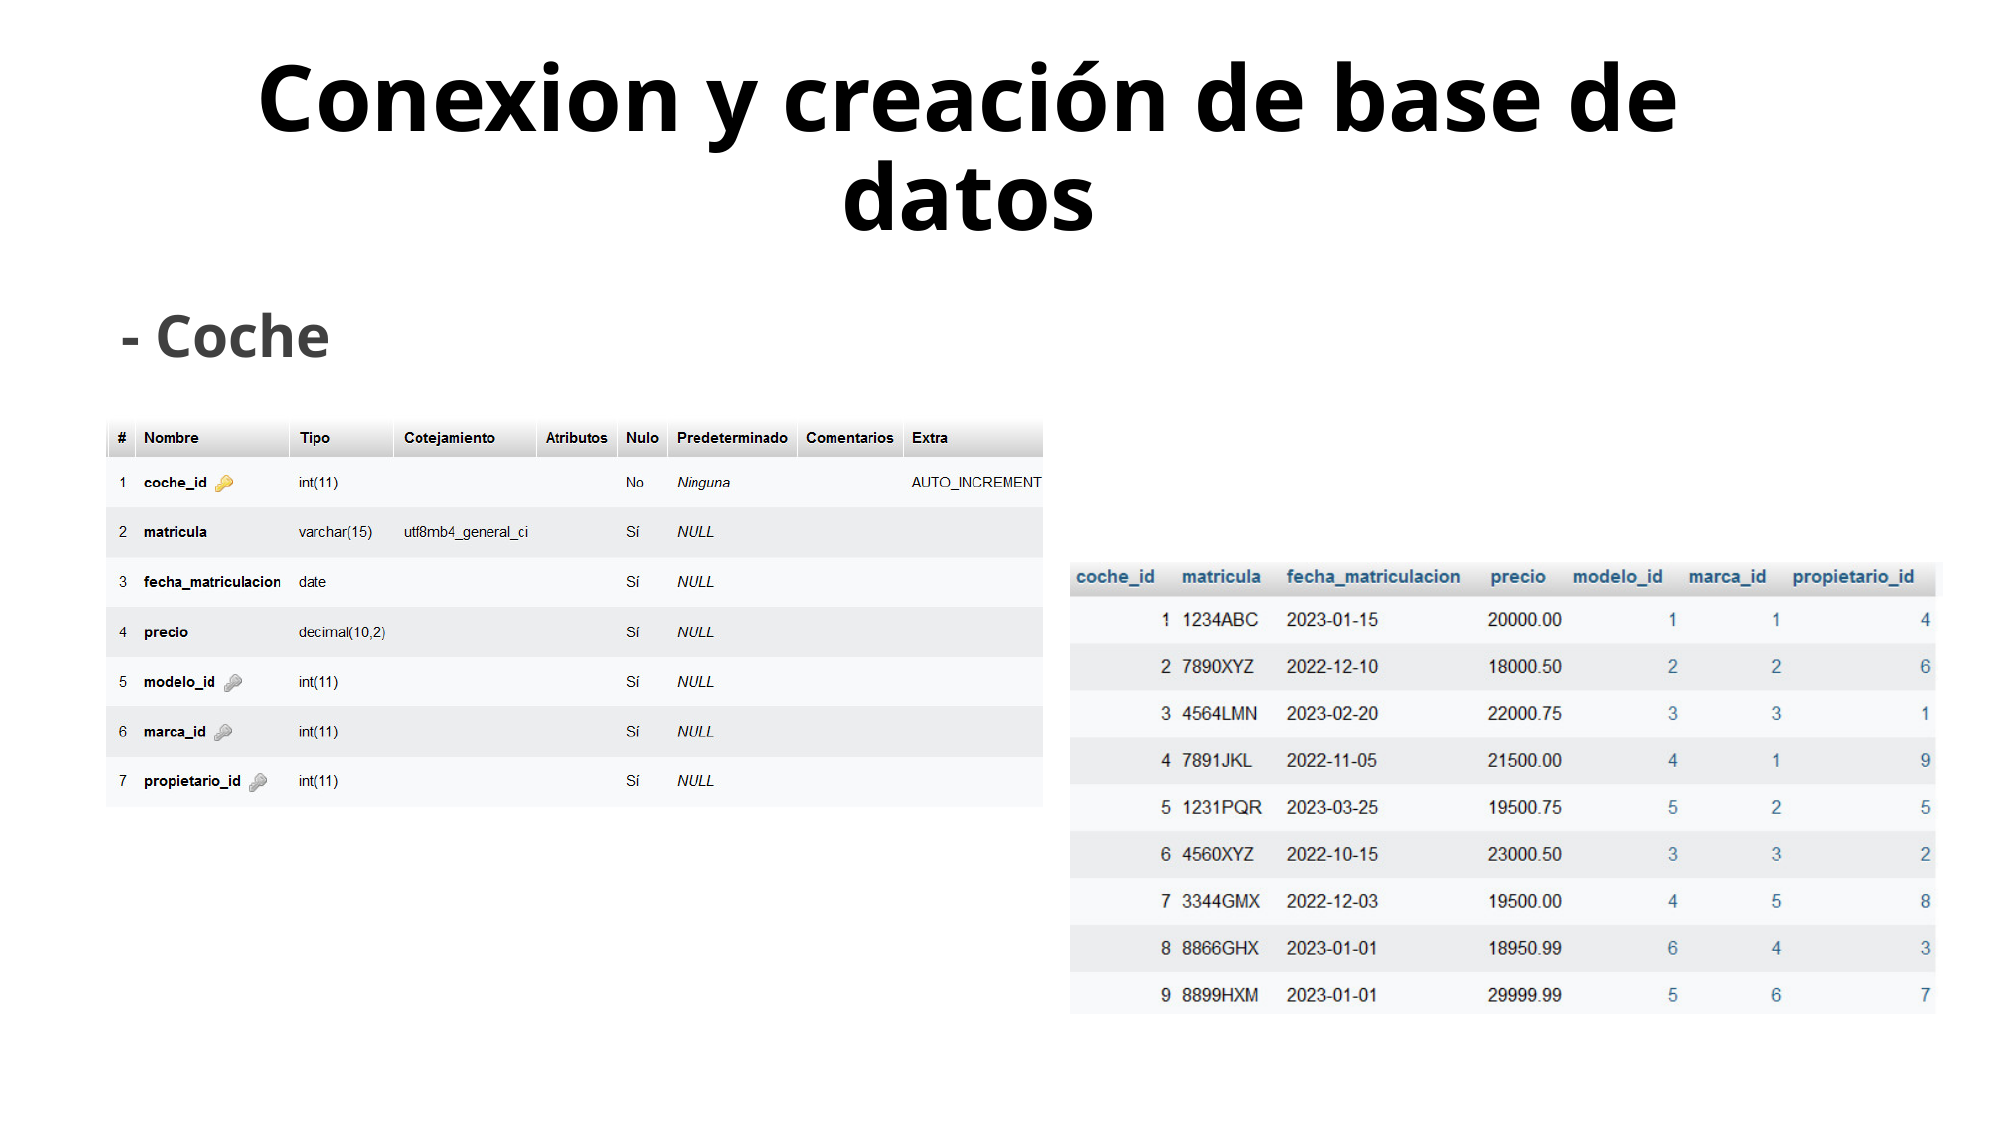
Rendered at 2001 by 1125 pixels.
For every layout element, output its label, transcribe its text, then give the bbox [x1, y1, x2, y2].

list - Coche [106, 299, 1832, 1014]
picture [1070, 562, 1943, 1014]
picture [106, 415, 1043, 808]
title Conexion y creación de base de datos [106, 42, 1832, 260]
